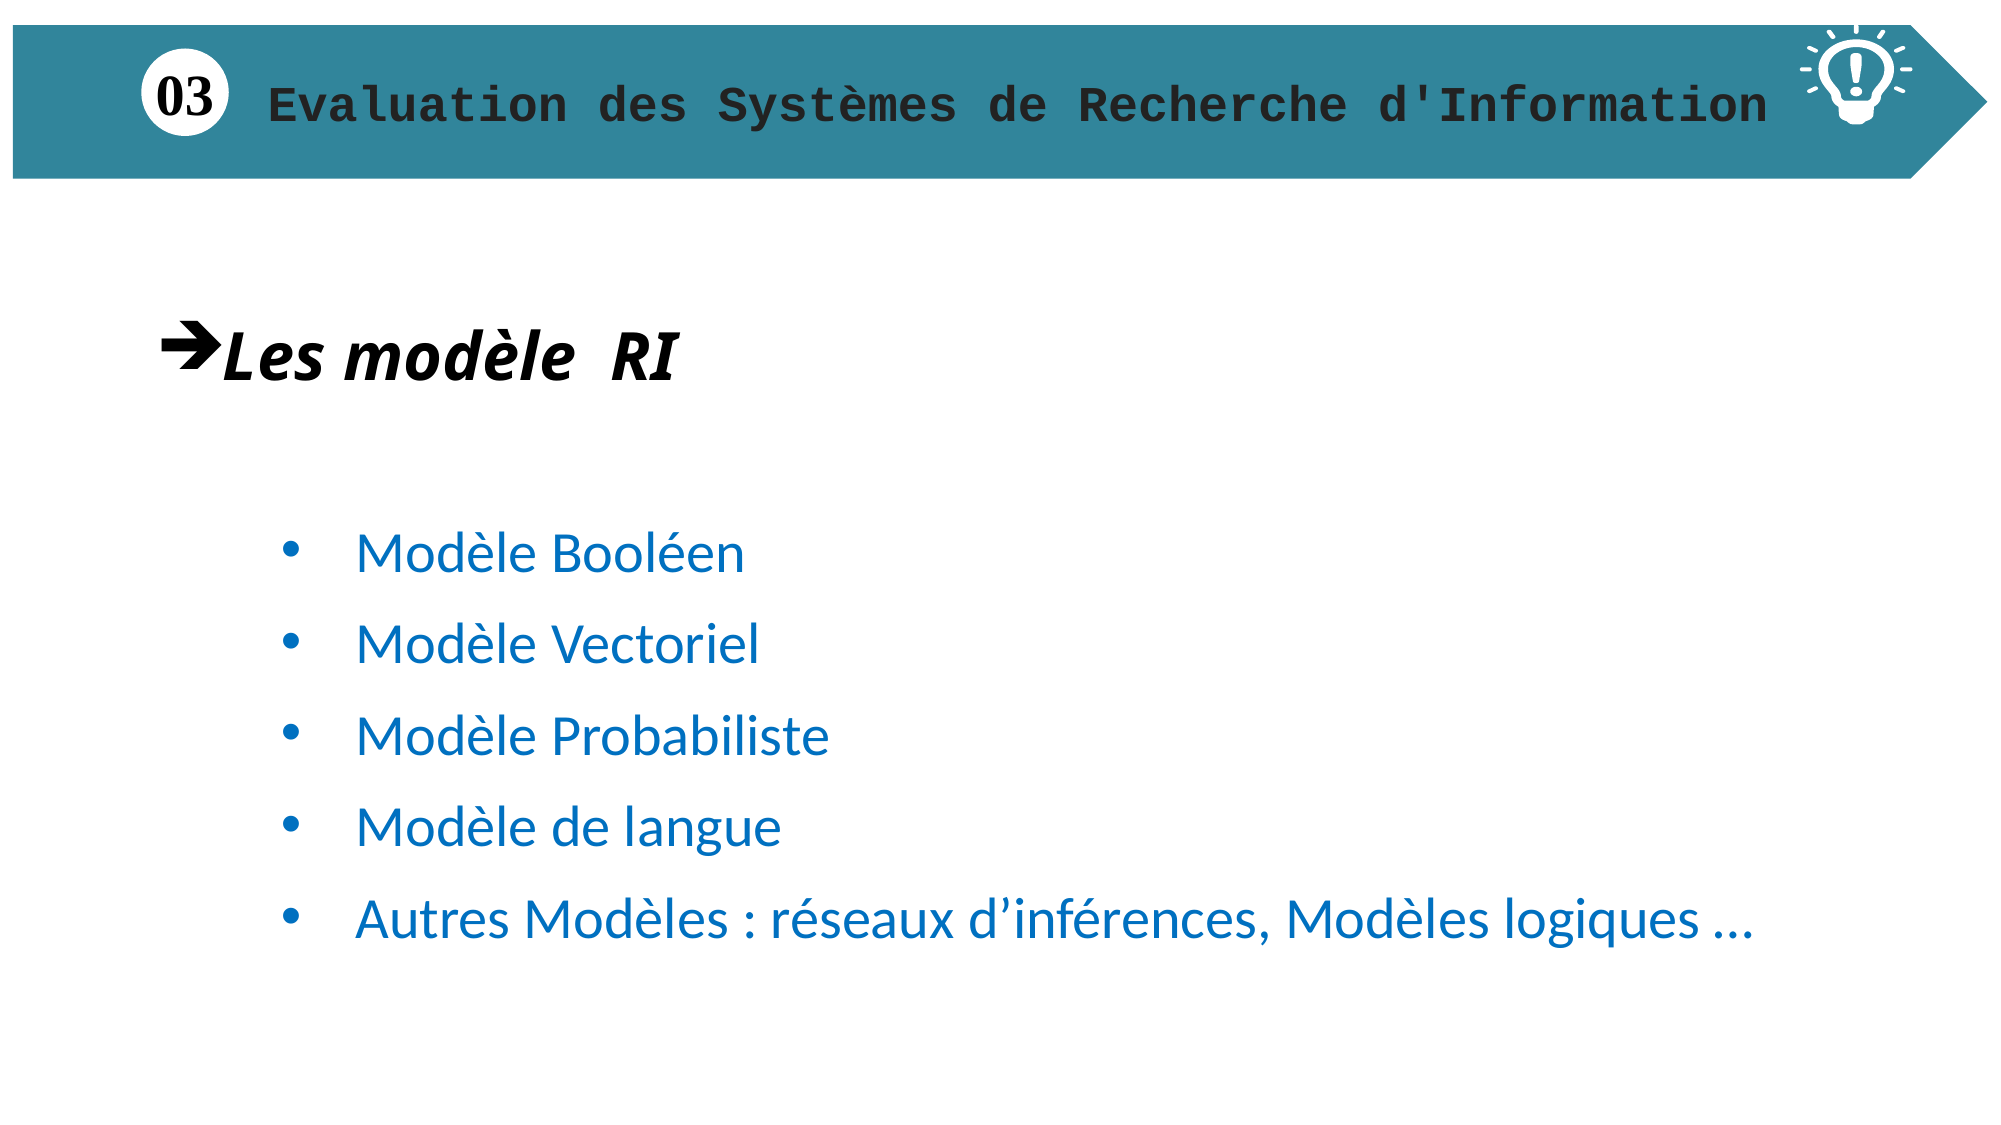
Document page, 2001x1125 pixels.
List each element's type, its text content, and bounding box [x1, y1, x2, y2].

text_box 03 [141, 48, 229, 137]
text_box Les modèle RI [141, 301, 1141, 402]
text_box Evaluation des Systèmes de Recherche d'Information [12, 25, 1988, 179]
text_box Modèle Booléen Modèle Vectoriel Modèle Probabiliste Modèle de langue Autres Modèles : réseaux d’inférences, Modèles logiques … [266, 501, 1862, 958]
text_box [1799, 24, 1913, 125]
